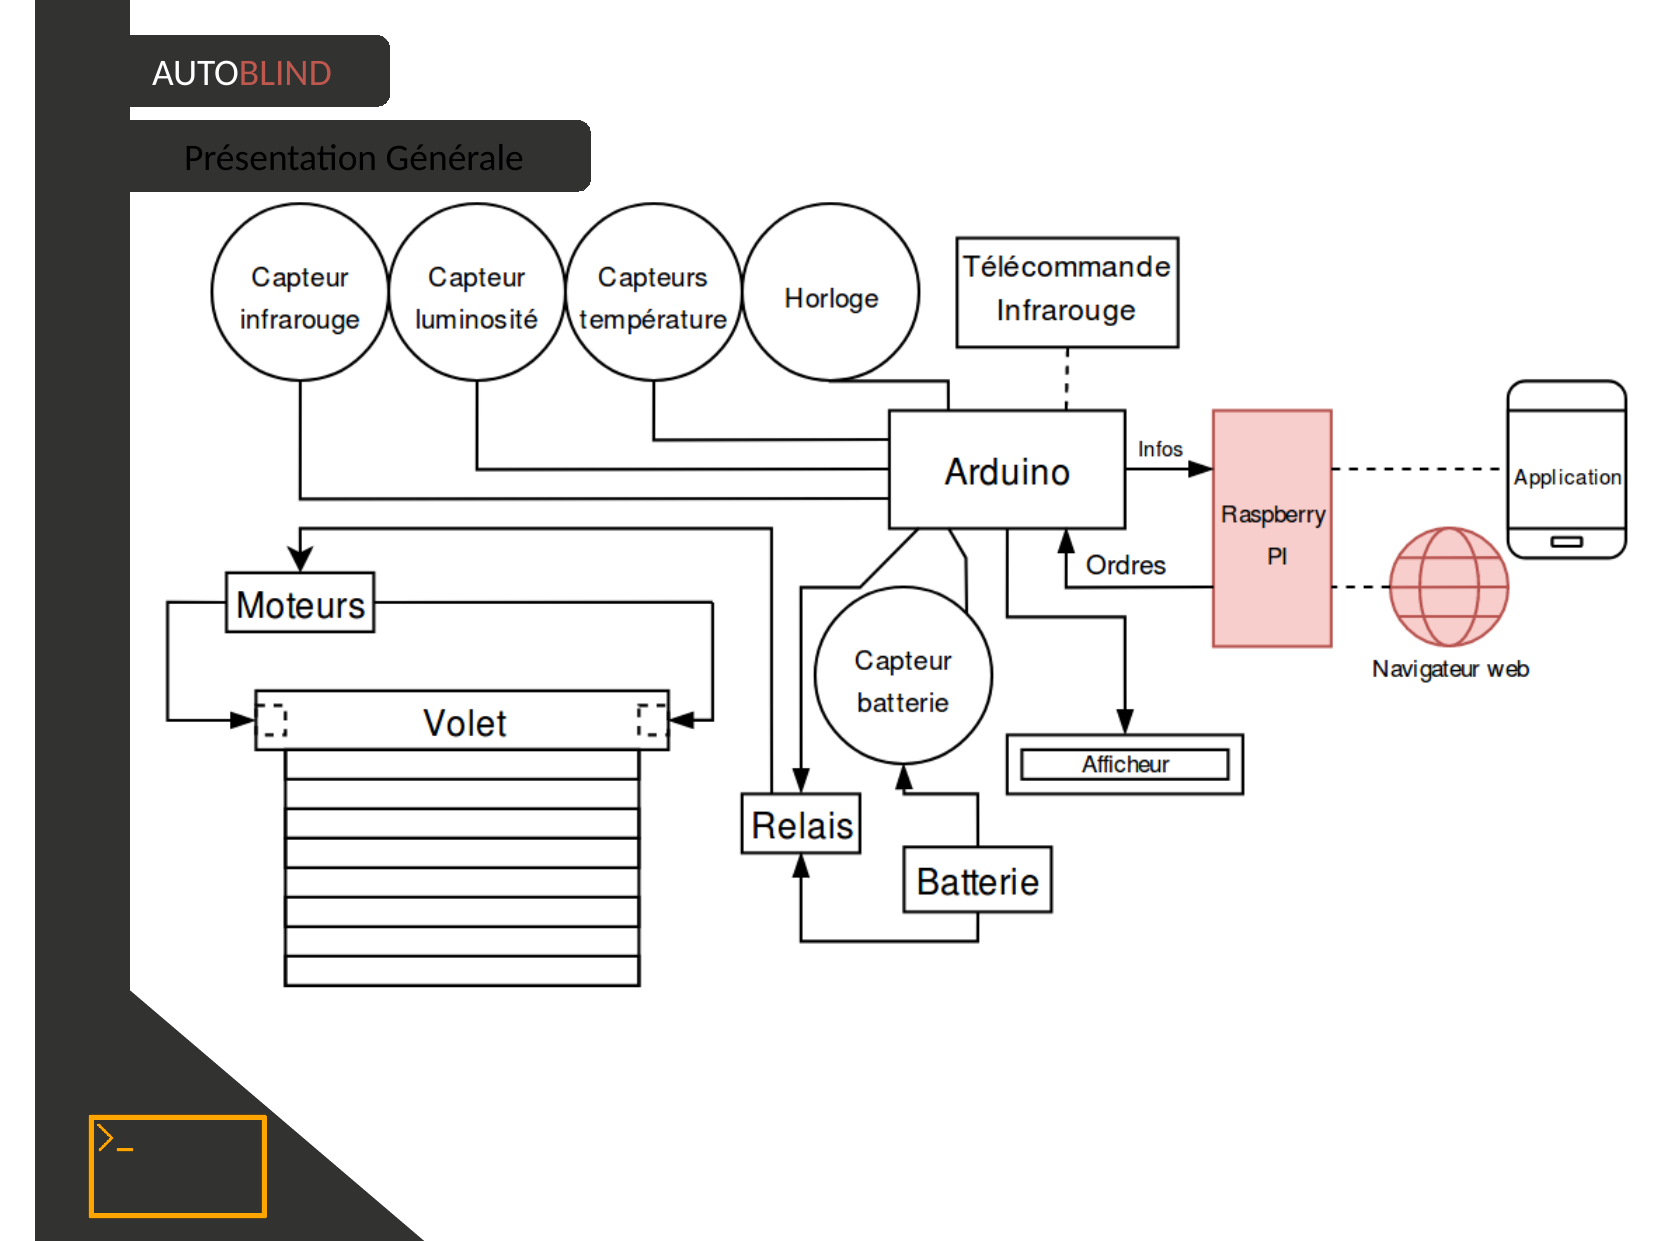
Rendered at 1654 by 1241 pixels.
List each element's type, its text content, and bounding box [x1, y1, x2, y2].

text_box AUTOBLIND [130, 35, 390, 107]
picture [82, 1109, 272, 1223]
text_box [35, 0, 130, 1241]
text_box [118, 980, 269, 1108]
text_box [118, 1114, 425, 1241]
picture [135, 201, 1637, 993]
text_box Présentation Générale [118, 120, 591, 192]
